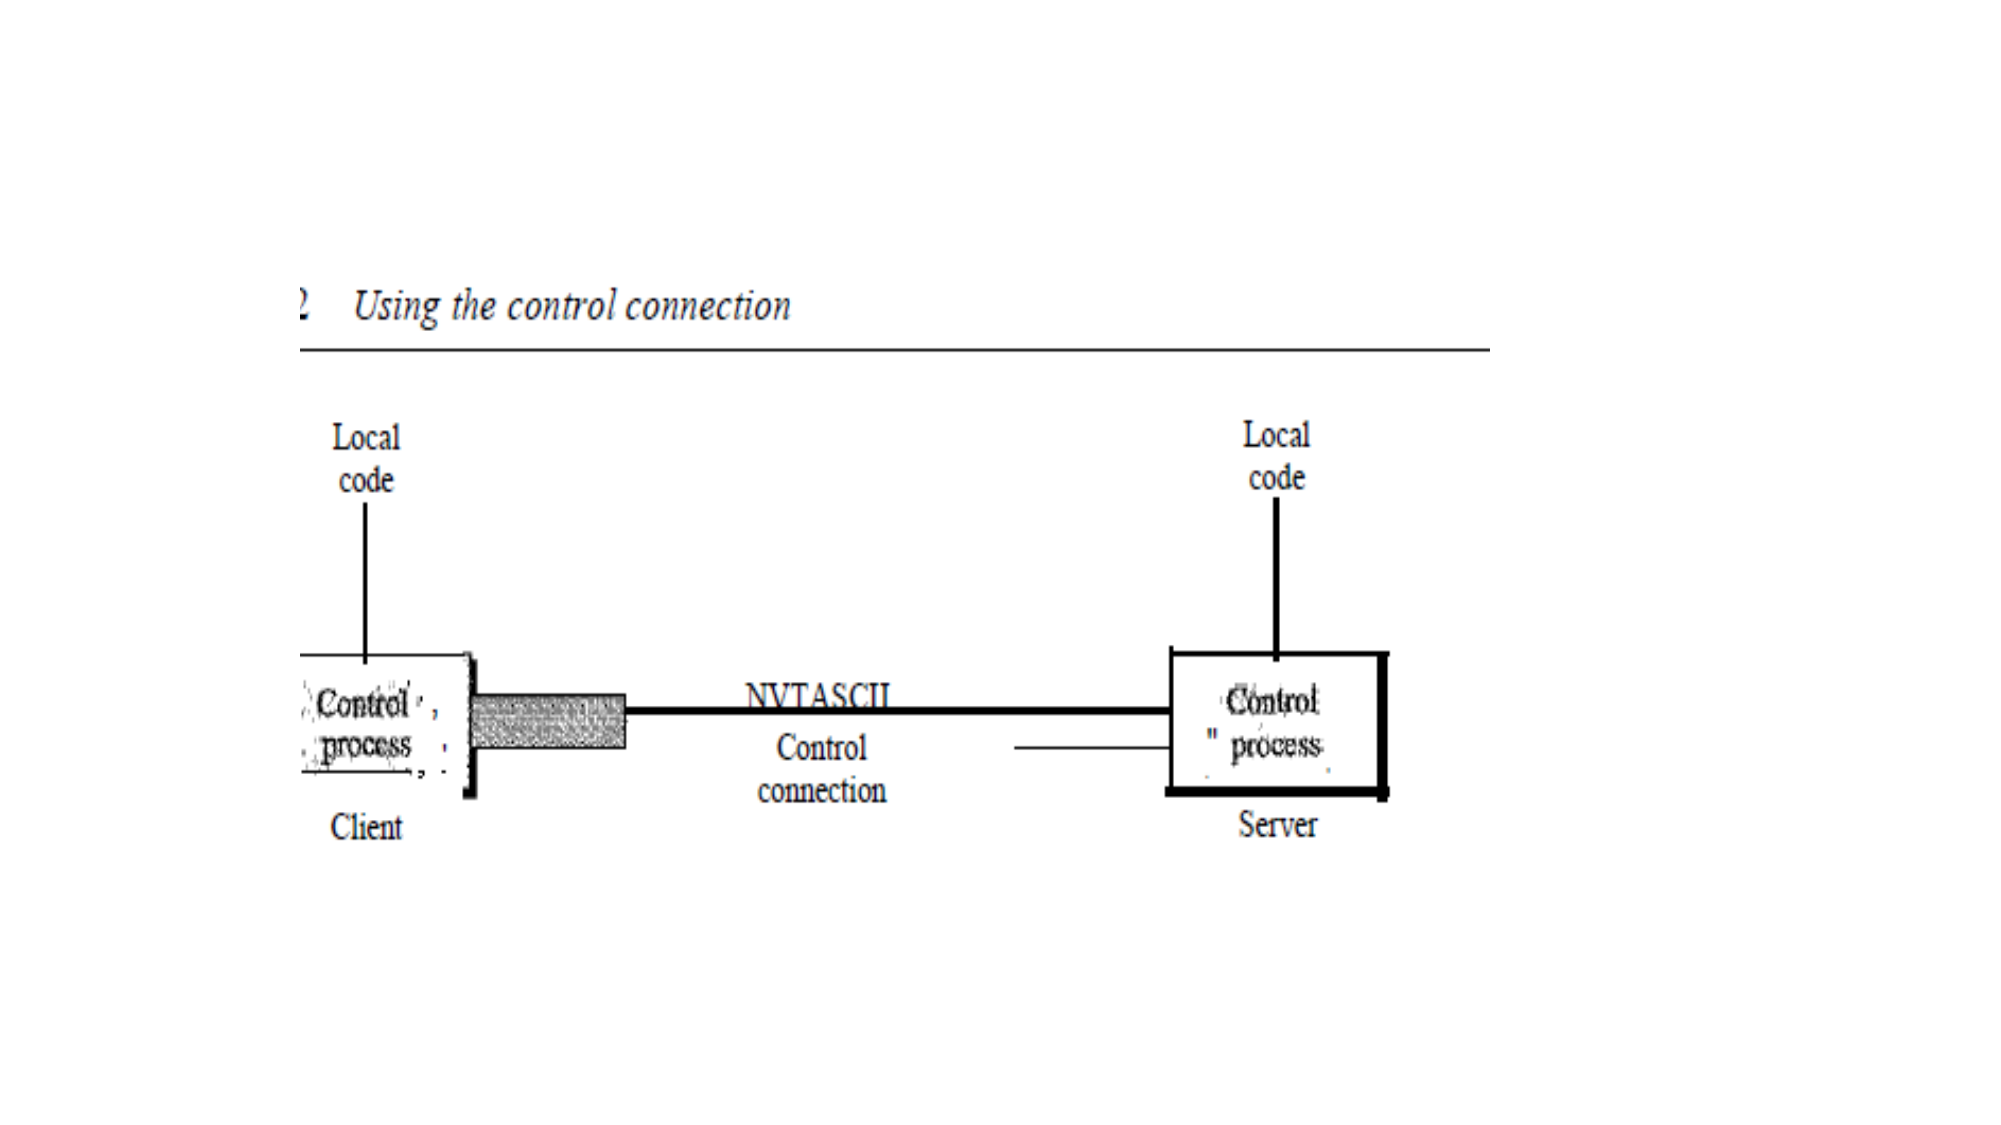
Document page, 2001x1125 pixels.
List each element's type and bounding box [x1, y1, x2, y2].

list [299, 262, 1490, 888]
